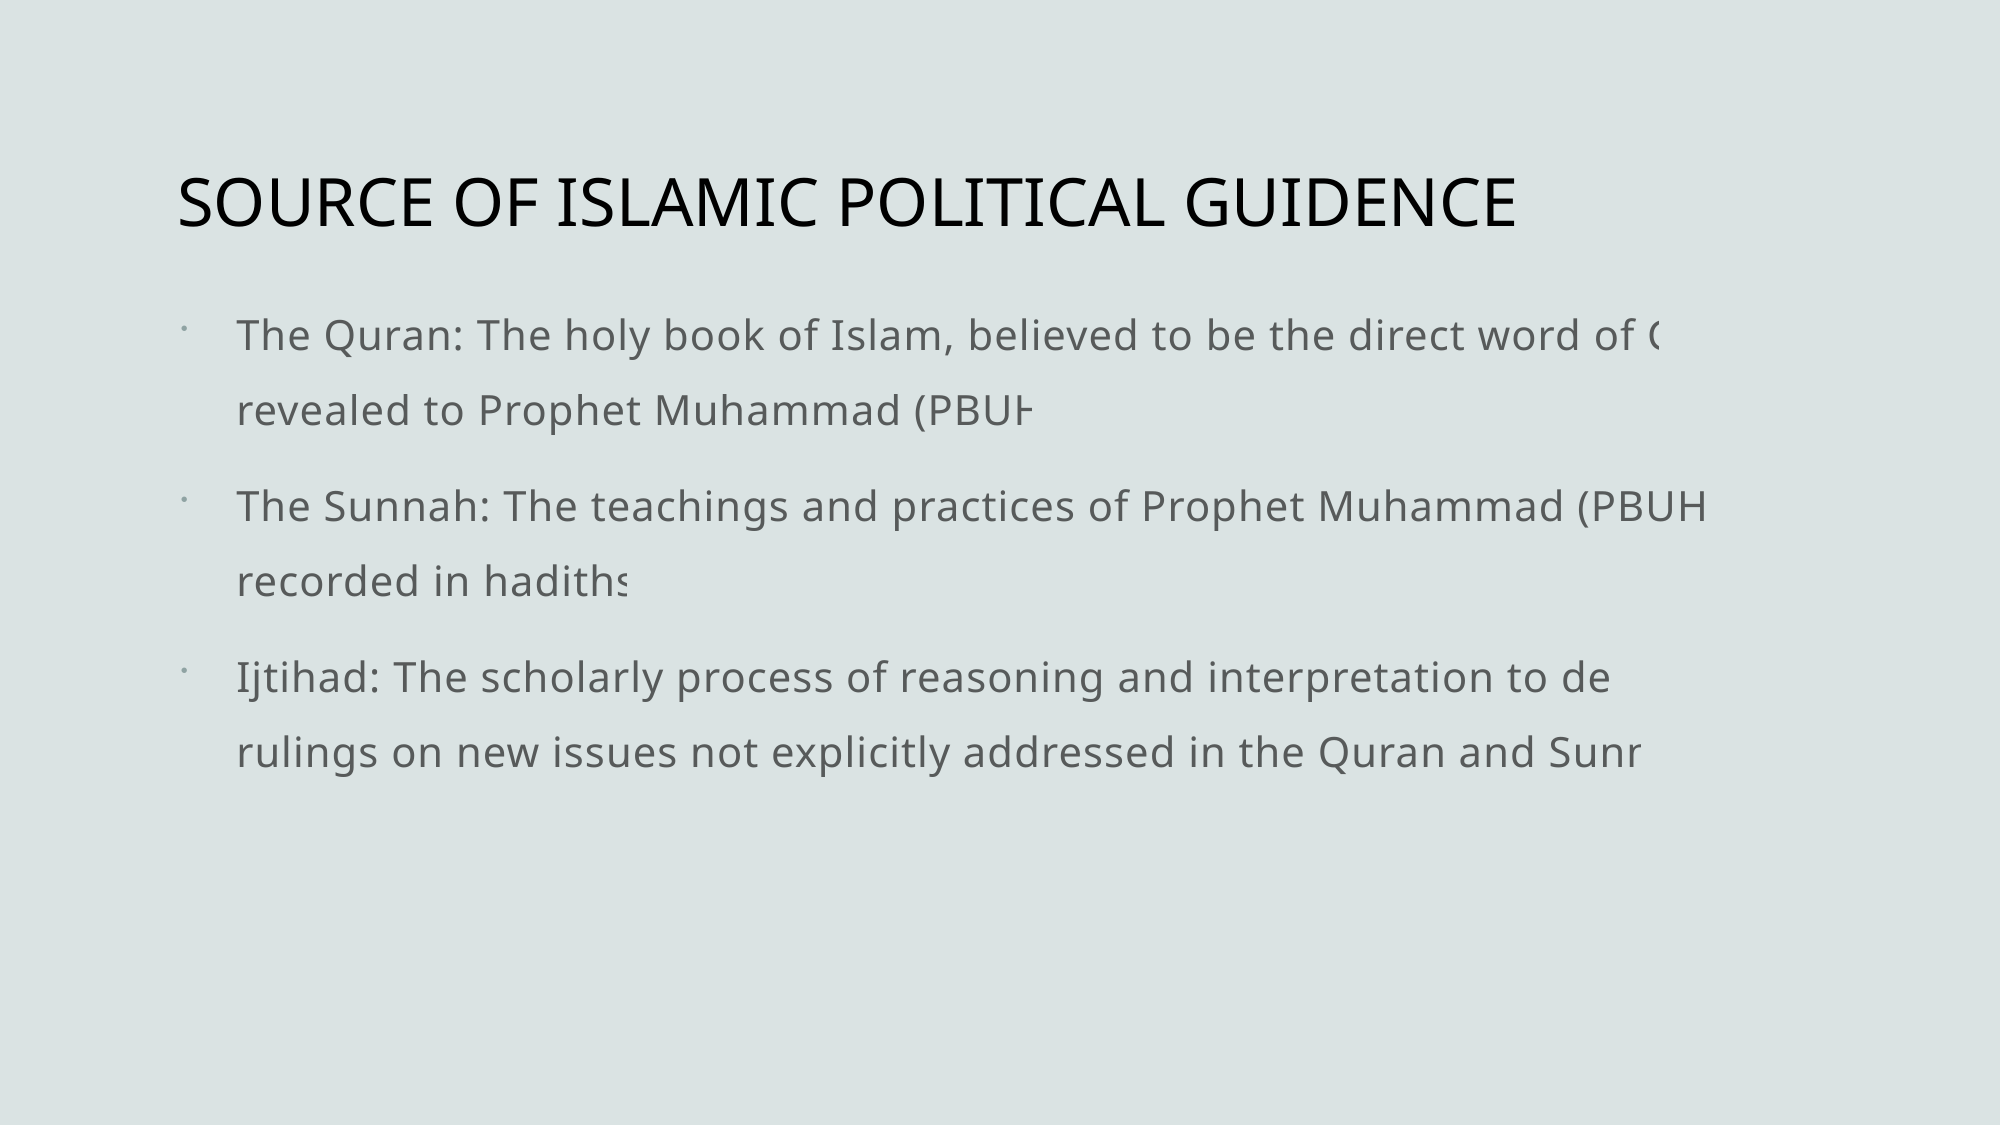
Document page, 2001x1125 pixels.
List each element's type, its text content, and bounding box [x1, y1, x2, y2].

list The Quran: The holy book of Islam, believed to be the direct word of God revealed to Prophet Muhammad (PBUH). The Sunnah: The teachings and practices of Prophet Muhammad (PBUH) as recorded in hadiths. Ijtihad: The scholarly process of reasoning and interpretation to derive rulings on new issues not explicitly addressed in the Quran and Sunnah. [162, 276, 1838, 940]
title SOURCE OF ISLAMIC POLITICAL GUIDENCE [162, 64, 1838, 248]
